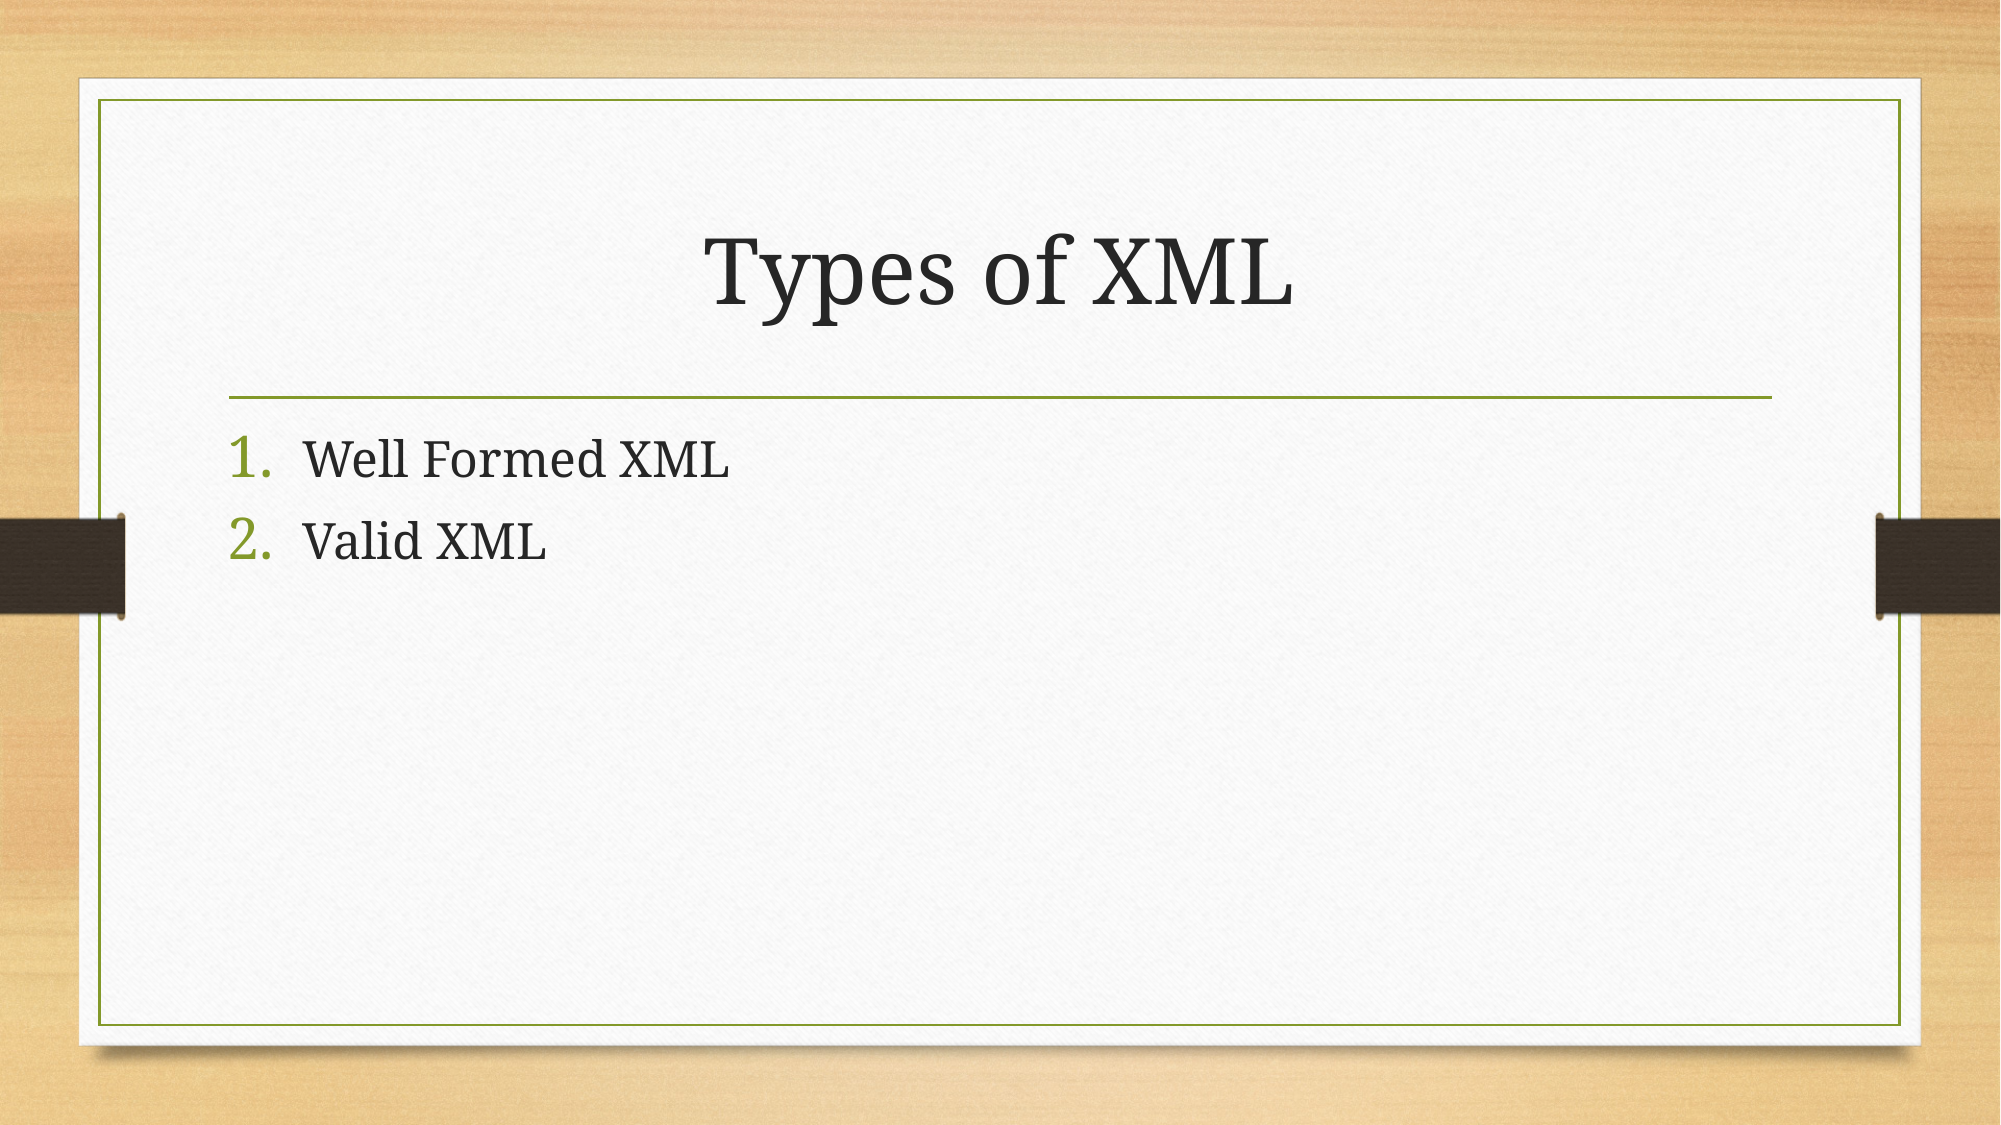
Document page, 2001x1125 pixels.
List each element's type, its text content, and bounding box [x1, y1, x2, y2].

picture [0, 0, 2001, 1125]
list Well Formed XML Valid XML [212, 419, 1788, 964]
title Types of XML [212, 161, 1788, 375]
